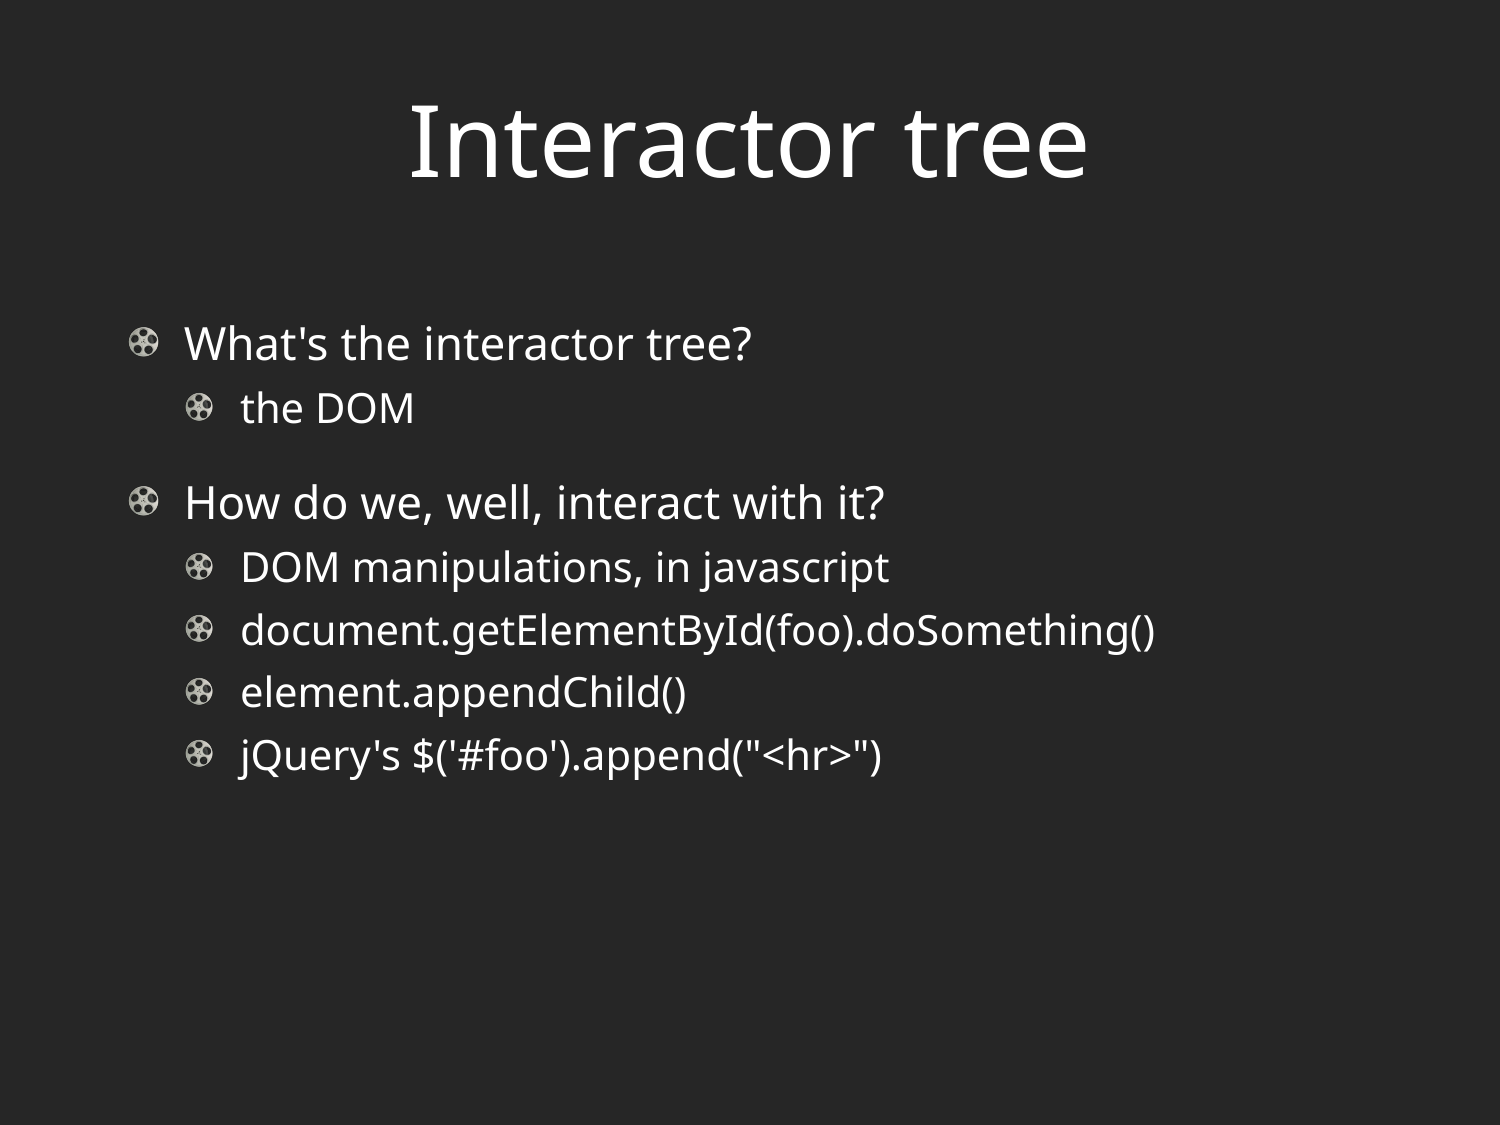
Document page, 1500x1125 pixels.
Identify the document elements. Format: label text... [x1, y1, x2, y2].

title Interactor tree [112, 19, 1388, 255]
picture [184, 676, 214, 706]
picture [184, 551, 214, 581]
picture [127, 484, 160, 517]
picture [127, 325, 160, 358]
picture [184, 738, 214, 768]
list What's the interactor tree? the DOM How do we, well, interact with it? DOM manipulations, in javascript document.getElementById(foo).doSomething() element.appendChild() jQuery's $('#foo').append("<hr>") [112, 306, 1388, 1005]
picture [184, 391, 214, 422]
picture [184, 613, 214, 643]
